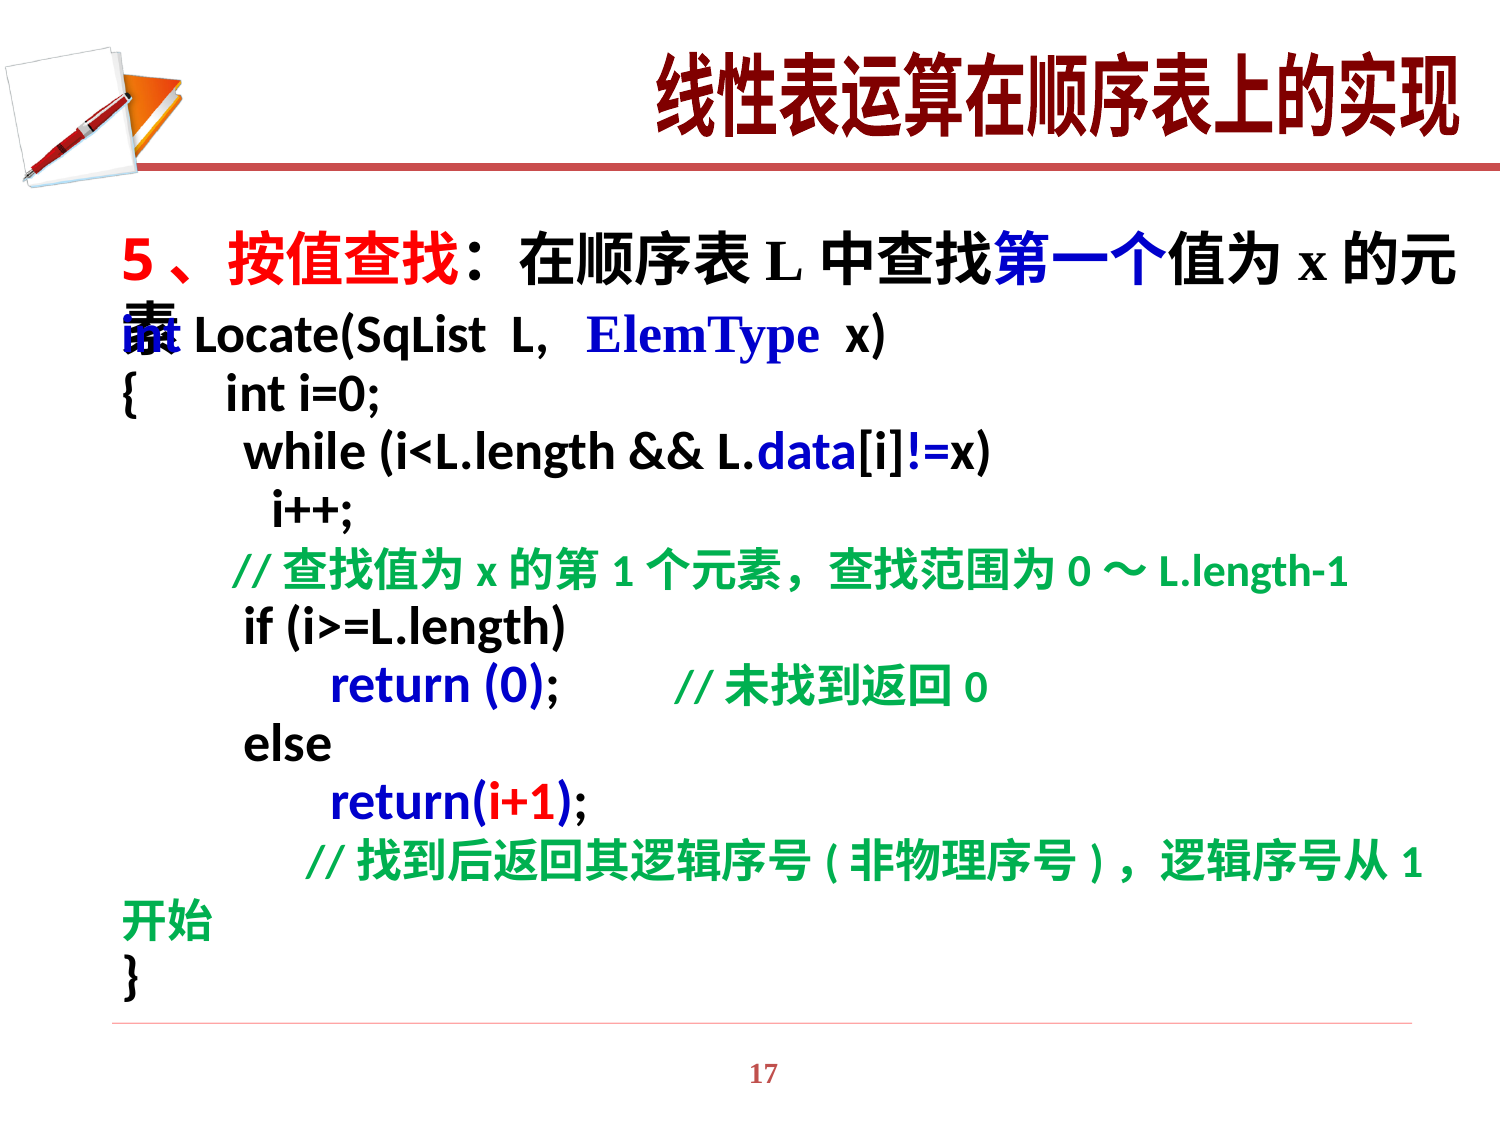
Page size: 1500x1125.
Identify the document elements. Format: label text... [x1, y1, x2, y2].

picture [1, 42, 187, 191]
text_box 5、按值查找：在顺序表L中查找第一个值为x的元素 [107, 214, 1489, 297]
text_box int Locate(SqList L, ElemType x) { int i=0; while (i<L.length && L.data[i]!=x) i++; //查找值为x的第1个元素，查找范围为0～L.length-1 if (i>=L.length) return (0); //未找到返回0 else return(i+1); //找到后返回其逻辑序号(非物理序号)，逻辑序号从1开始 } [107, 297, 1489, 1013]
